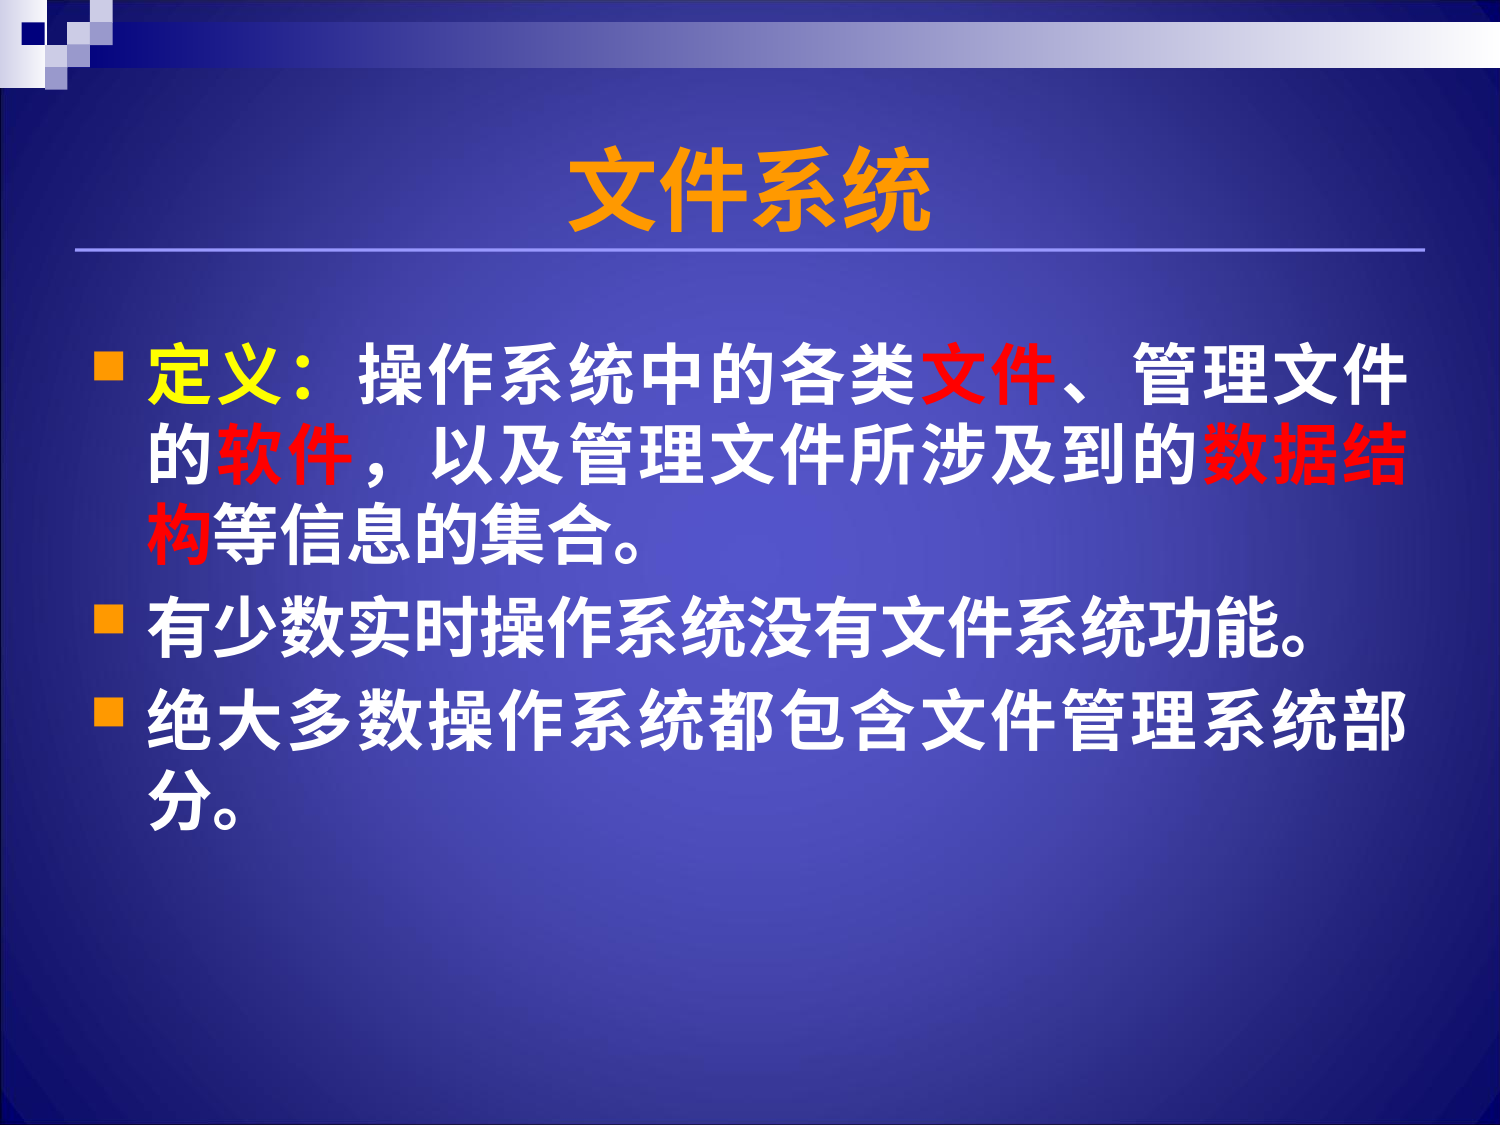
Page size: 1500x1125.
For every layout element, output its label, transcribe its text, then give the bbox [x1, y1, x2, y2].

picture [113, 0, 1500, 22]
list 定义：操作系统中的各类文件、管理文件的软件，以及管理文件所涉及到的数据结构等信息的集合。 有少数实时操作系统没有文件系统功能。 绝大多数操作系统都包含文件管理系统部分。 [75, 324, 1425, 963]
picture [0, 67, 1500, 1125]
picture [47, 0, 89, 45]
title 文件系统 [75, 75, 1425, 300]
